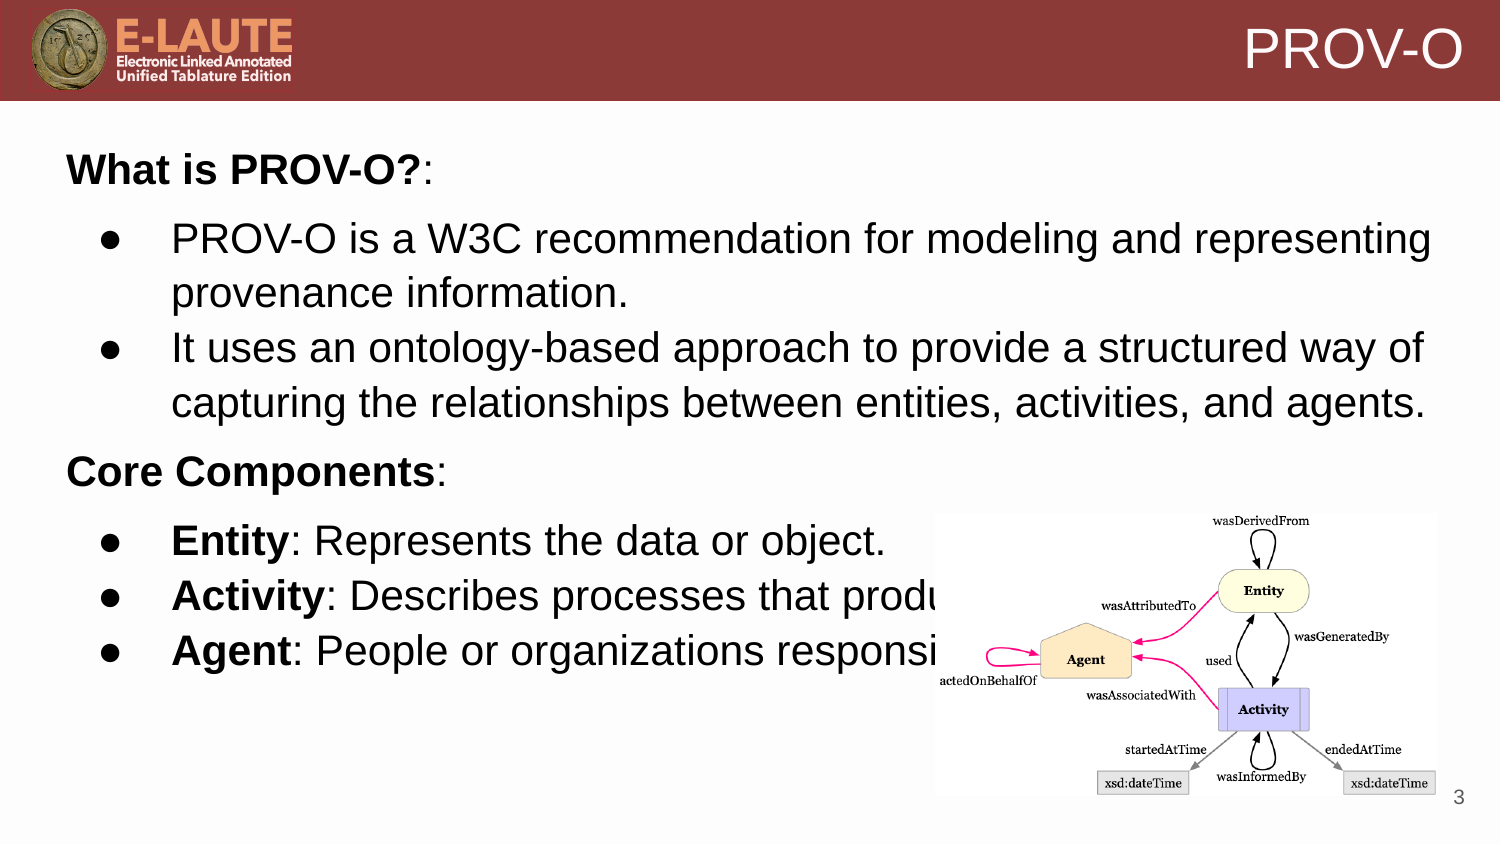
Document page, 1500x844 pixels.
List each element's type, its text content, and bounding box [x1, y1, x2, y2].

picture [935, 513, 1437, 796]
slide_number 3 [1389, 764, 1480, 830]
picture [32, 9, 292, 90]
list What is PROV-O?: PROV-O is a W3C recommendation for modeling and representing provenance information. It uses an ontology-based approach to provide a structured way of capturing the relationships between entities, activities, and agents. Core Components: Entity: Represents the data or object. Activity: Describes processes that produce or modify an entity. Agent: People or organizations responsible for activities. [51, 123, 1449, 750]
title PROV-O [348, 1, 1480, 96]
